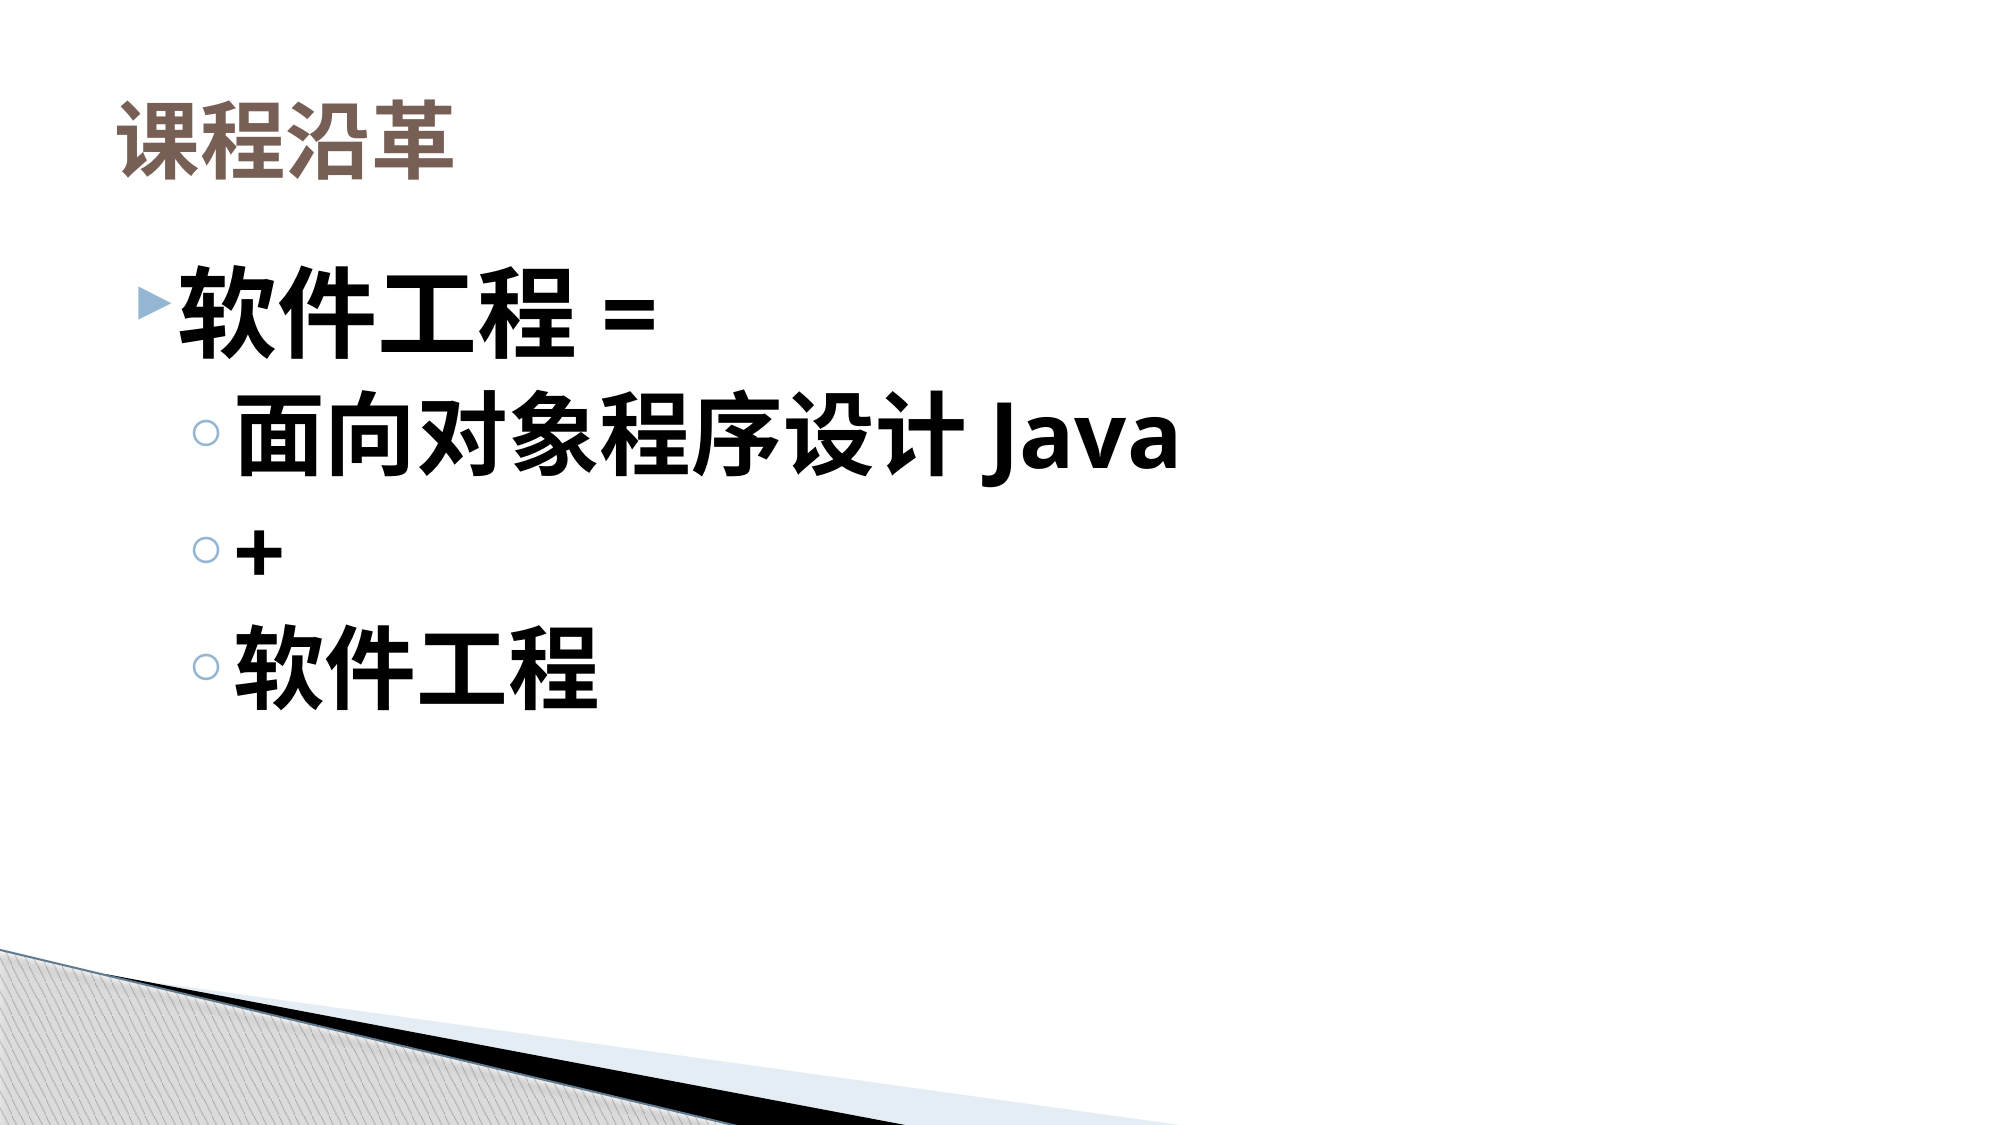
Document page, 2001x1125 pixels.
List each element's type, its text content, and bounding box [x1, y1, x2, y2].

title 课程沿革 [99, 45, 1900, 233]
list 软件工程= 面向对象程序设计Java + 软件工程 [99, 243, 1900, 986]
